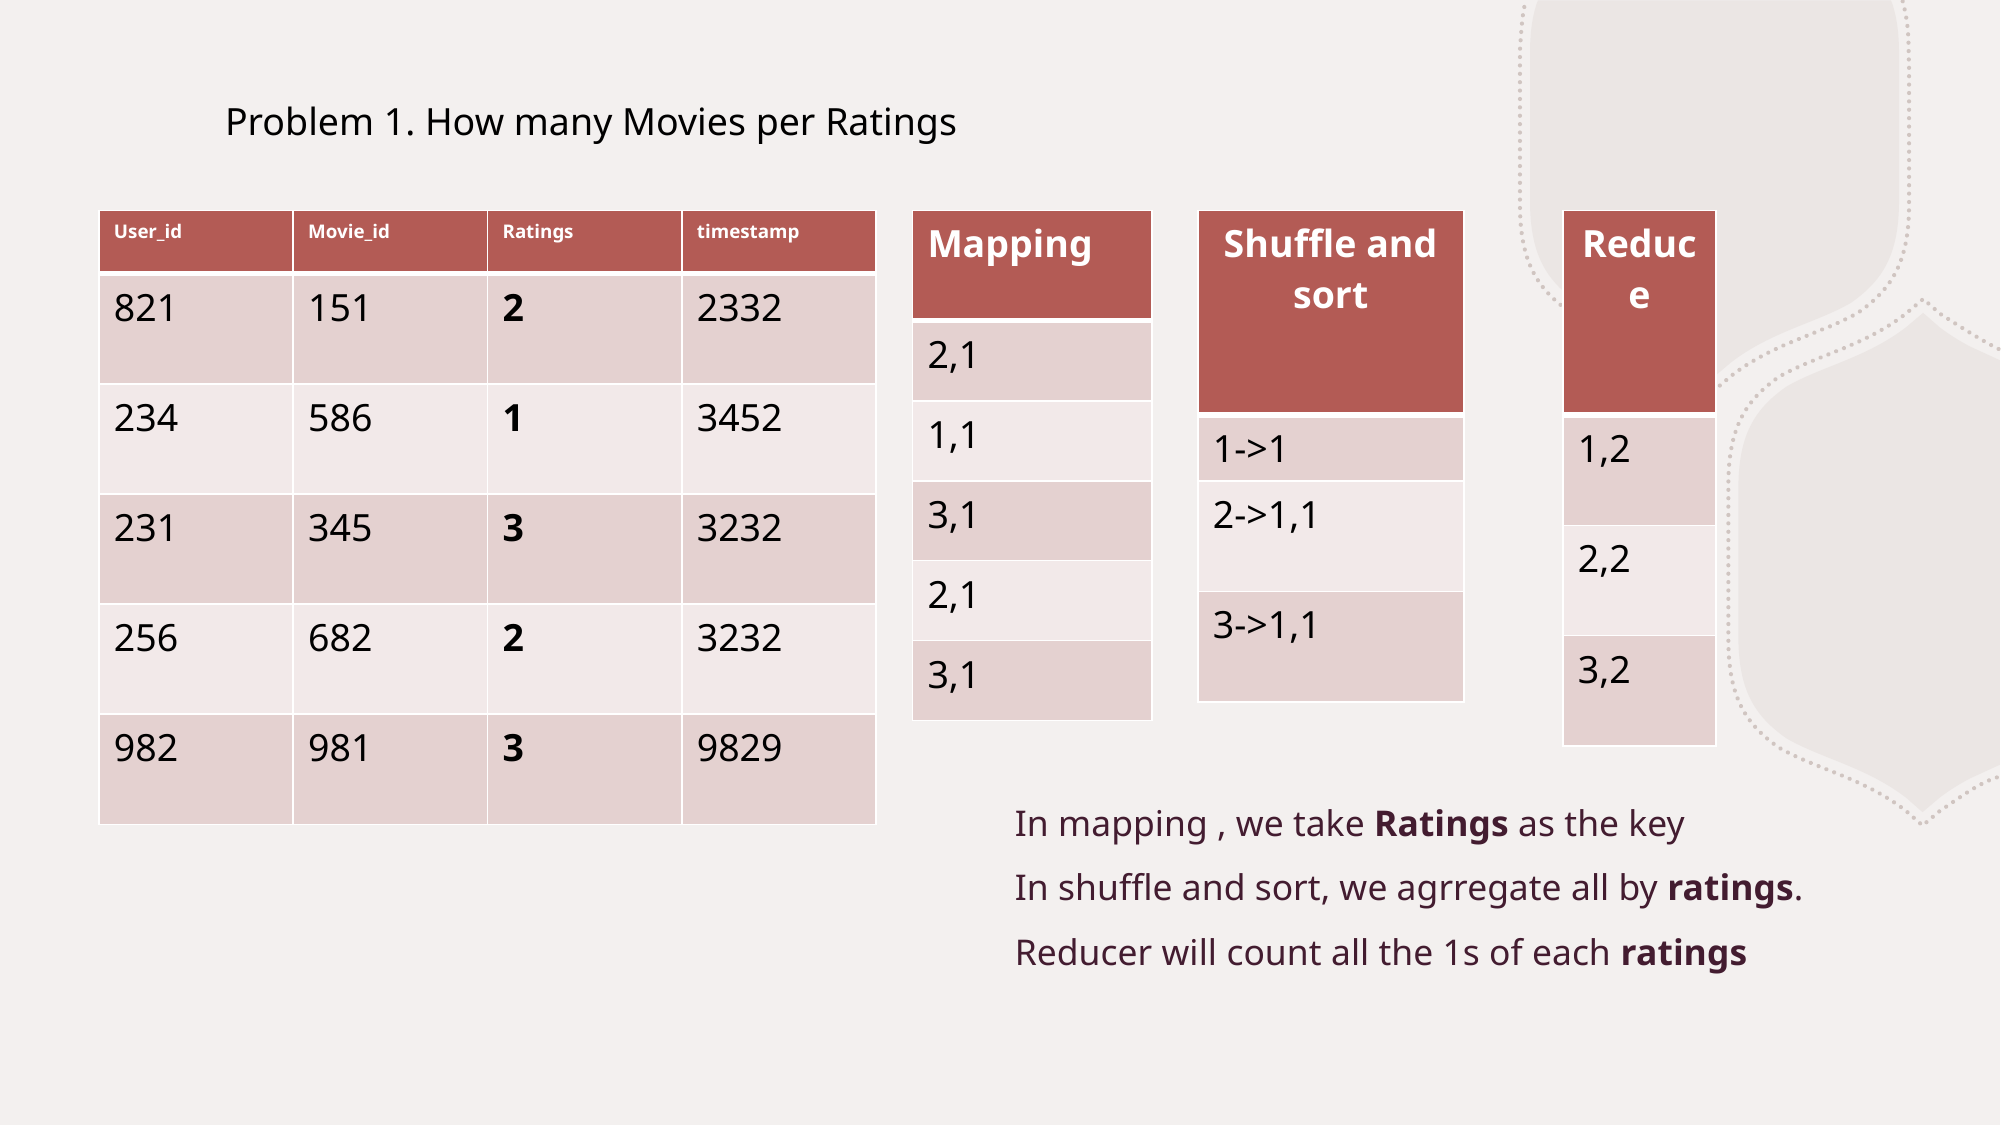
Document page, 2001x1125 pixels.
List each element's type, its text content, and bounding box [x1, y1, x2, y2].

table_cell 2,2 [1564, 526, 1715, 635]
table_cell 3,1 [913, 641, 1151, 720]
table_cell 1->1 [1199, 418, 1463, 480]
list In mapping , we take Ratings as the key In shuffle and sort, we agrregate all by ratings. Reducer will count all the 1s of each ratings [999, 788, 1863, 1014]
table_cell 231 [100, 495, 292, 603]
table_cell 1,2 [1564, 418, 1715, 525]
table_cell 256 [100, 605, 292, 713]
table_cell 1 [488, 385, 681, 493]
text_box Problem 1. How many Movies per Ratings [210, 90, 1716, 151]
table_cell 3->1,1 [1199, 592, 1463, 701]
table_cell 821 [100, 276, 292, 383]
table_cell 1,1 [913, 402, 1151, 480]
table_cell 2,1 [913, 323, 1151, 400]
table_cell 682 [294, 605, 487, 713]
table_header Mapping [913, 211, 1151, 318]
table_cell 3452 [683, 385, 875, 493]
table_cell 345 [294, 495, 487, 603]
table_header timestamp [683, 211, 875, 271]
table_cell 3232 [683, 605, 875, 713]
table_cell 234 [100, 385, 292, 493]
table_header Reduce [1564, 211, 1715, 412]
table_cell 3,1 [913, 482, 1151, 560]
table_cell 3 [488, 495, 681, 603]
table_cell 3,2 [1564, 636, 1715, 745]
table_cell 151 [294, 276, 487, 383]
table_cell 9829 [683, 715, 875, 824]
table_cell 586 [294, 385, 487, 493]
table_header Shuffle and sort [1199, 211, 1463, 412]
table_cell 2,1 [913, 561, 1151, 640]
table_header Movie_id [294, 211, 487, 271]
table_header Ratings [488, 211, 681, 271]
table_cell 2 [488, 276, 681, 383]
table_cell 3232 [683, 495, 875, 603]
table_header User_id [100, 211, 292, 271]
table_cell 2->1,1 [1199, 482, 1463, 591]
table_cell 2332 [683, 276, 875, 383]
table_cell 982 [100, 715, 292, 824]
table_cell 3 [488, 715, 681, 824]
table_cell 981 [294, 715, 487, 824]
table_cell 2 [488, 605, 681, 713]
